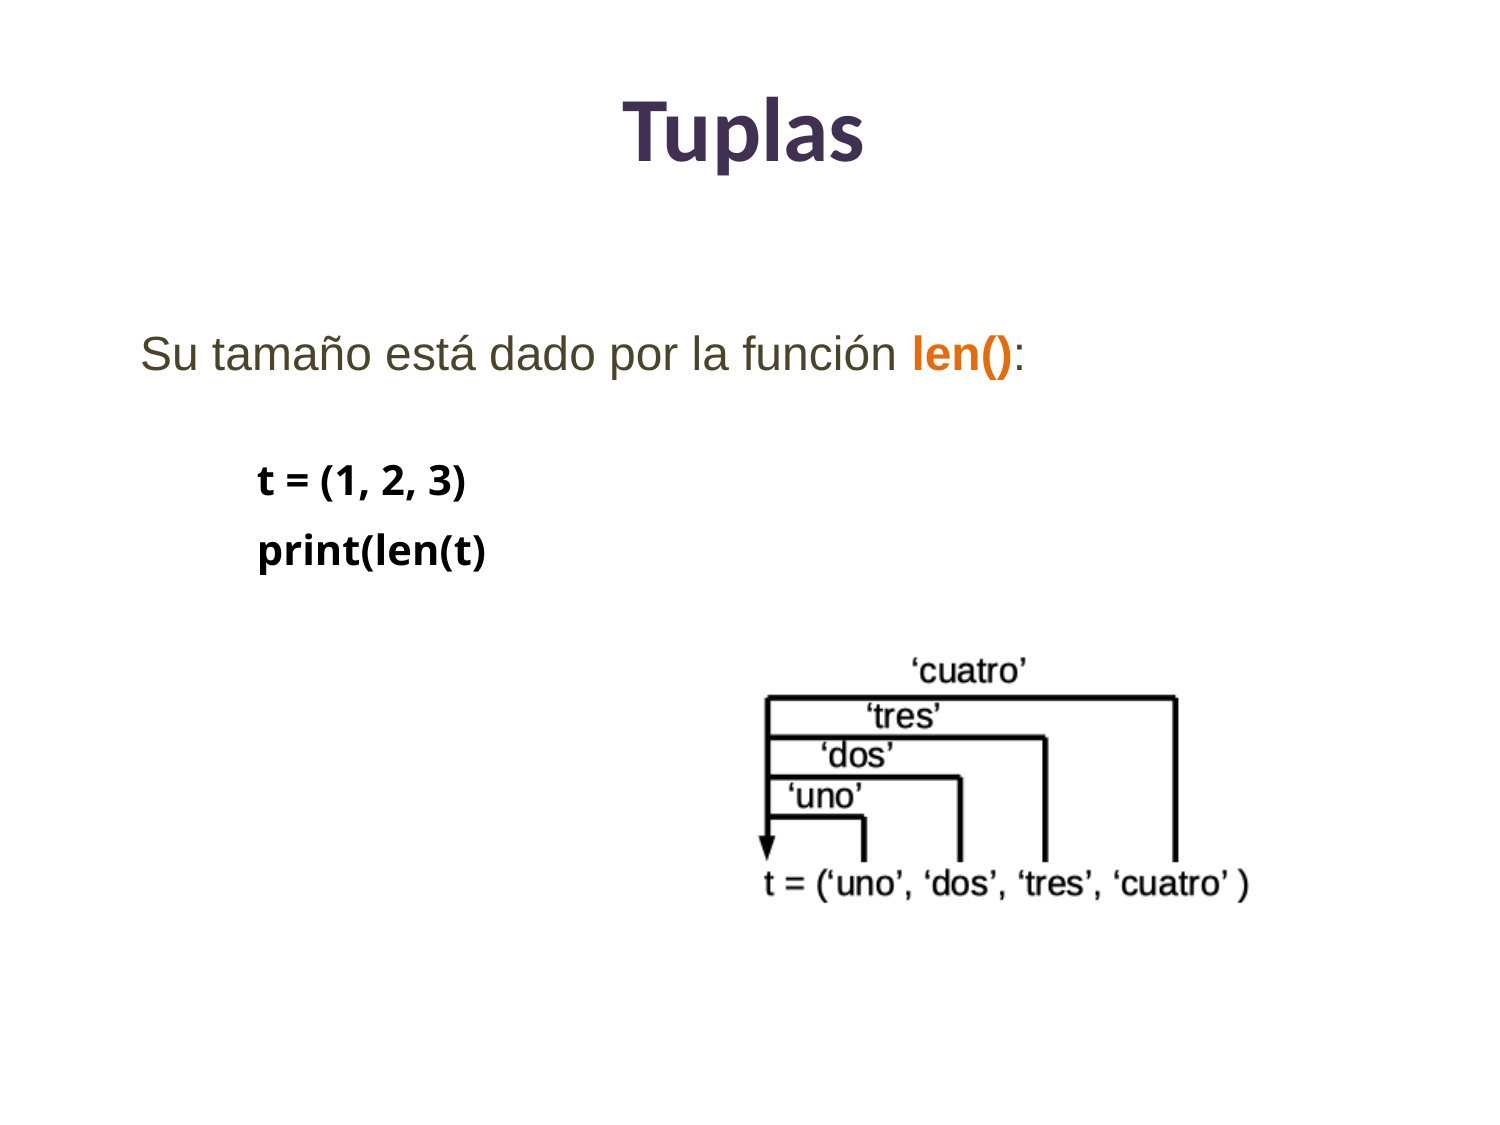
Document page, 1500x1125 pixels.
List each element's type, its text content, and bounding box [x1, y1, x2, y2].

text_box Su tamaño está dado por la función len(): [125, 286, 1375, 388]
text_box t = (1, 2, 3) print(len(t) [242, 442, 655, 582]
text_box Tuplas [64, 30, 1424, 219]
picture [743, 644, 1260, 915]
